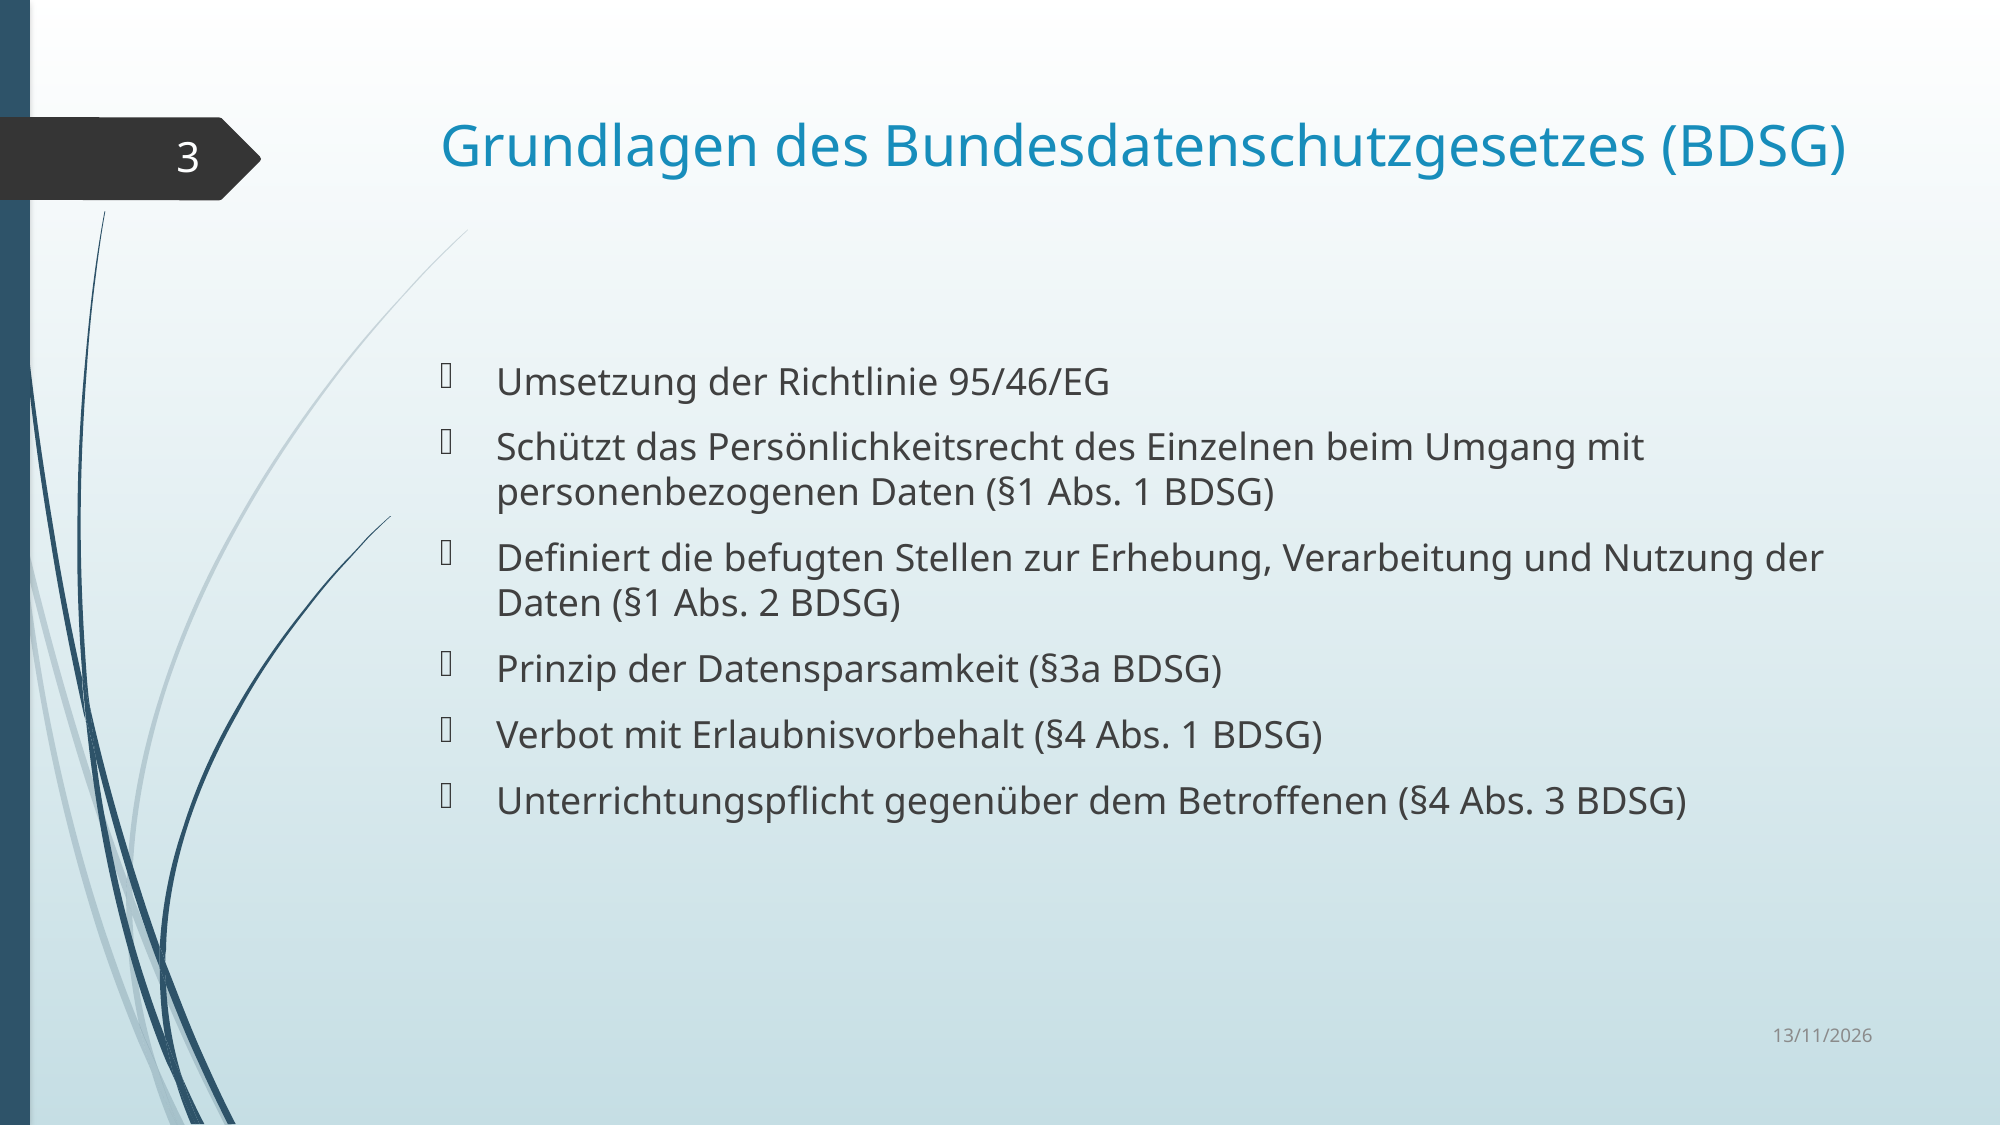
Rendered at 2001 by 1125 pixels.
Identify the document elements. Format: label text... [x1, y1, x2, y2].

list Umsetzung der Richtlinie 95/46/EG Schützt das Persönlichkeitsrecht des Einzelnen beim Umgang mit personenbezogenen Daten (§1 Abs. 1 BDSG) Definiert die befugten Stellen zur Erhebung, Verarbeitung und Nutzung der Daten (§1 Abs. 2 BDSG) Prinzip der Datensparsamkeit (§3a BDSG) Verbot mit Erlaubnisvorbehalt (§4 Abs. 1 BDSG) Unterrichtungspflicht gegenüber dem Betroffenen (§4 Abs. 3 BDSG) [424, 350, 1888, 970]
title Grundlagen des Bundesdatenschutzgesetzes (BDSG) [425, 102, 1888, 313]
slide_number 3 [87, 129, 216, 190]
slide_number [1699, 1005, 1888, 1067]
